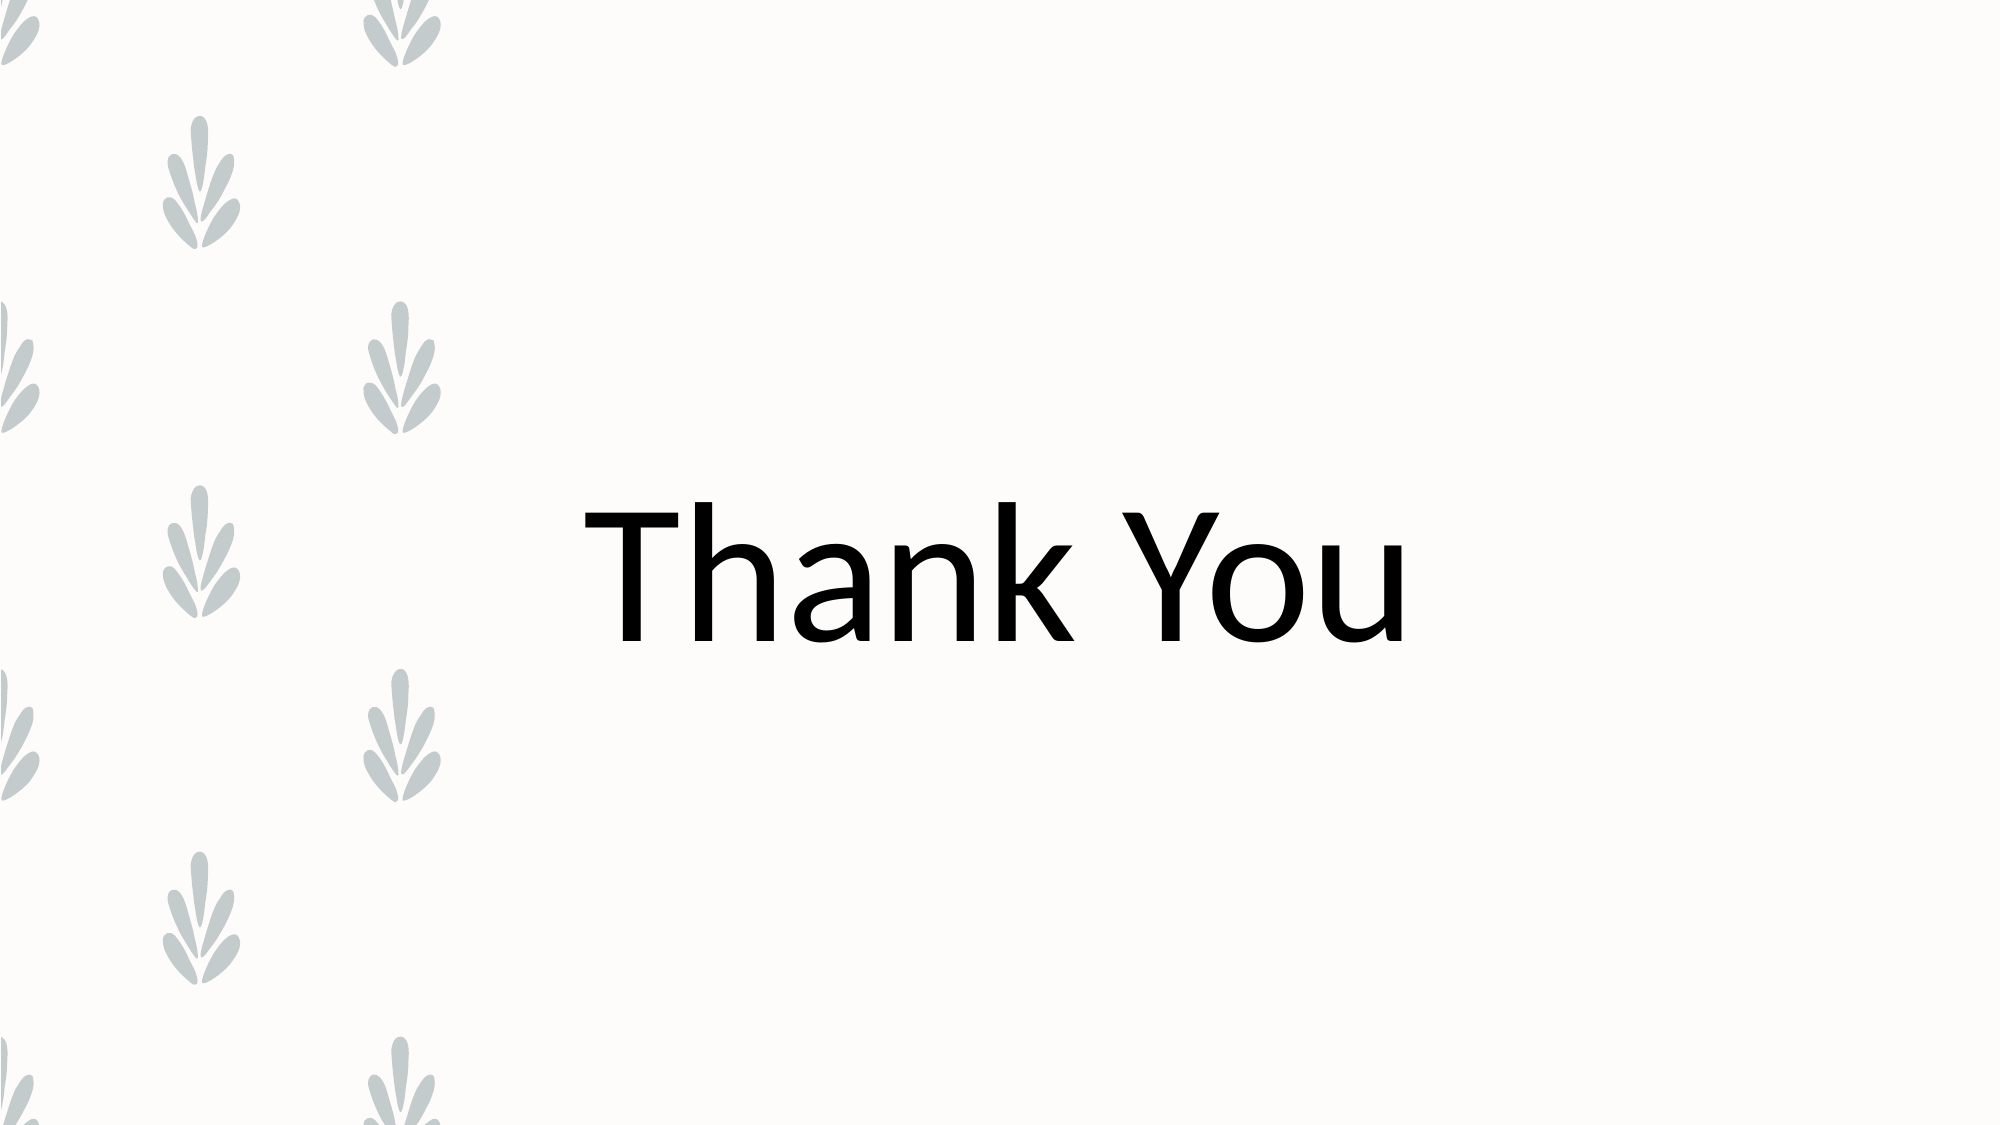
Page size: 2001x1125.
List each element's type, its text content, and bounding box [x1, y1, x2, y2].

text_box Thank You [284, 433, 1716, 689]
